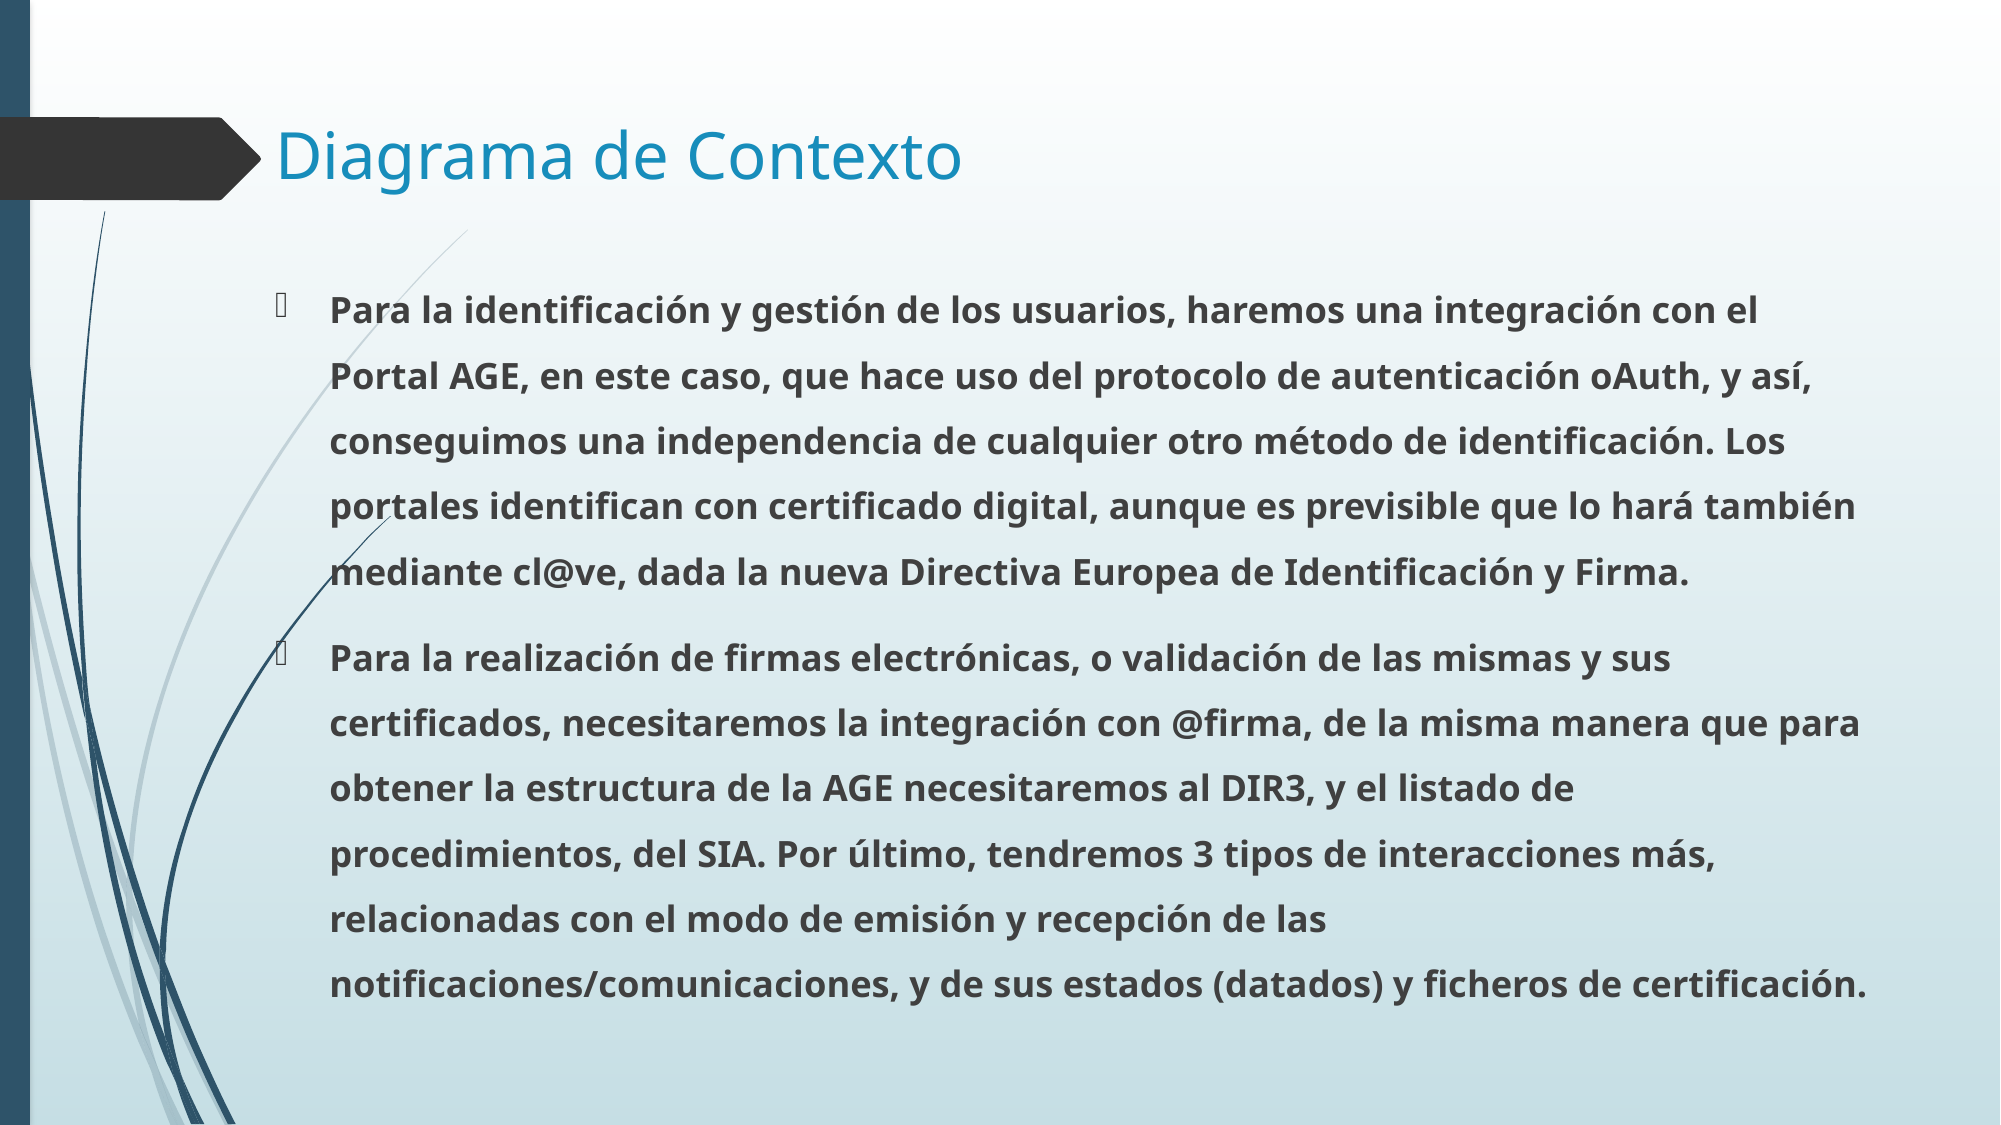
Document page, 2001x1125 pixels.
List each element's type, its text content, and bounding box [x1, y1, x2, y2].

title Diagrama de Contexto [259, 106, 1722, 201]
list Para la identificación y gestión de los usuarios, haremos una integración con el Portal AGE, en este caso, que hace uso del protocolo de autenticación oAuth, y así, conseguimos una independencia de cualquier otro método de identificación. Los portales identifican con certificado digital, aunque es previsible que lo hará también mediante cl@ve, dada la nueva Directiva Europea de Identificación y Firma. Para la realización de firmas electrónicas, o validación de las mismas y sus certificados, necesitaremos la integración con @firma, de la misma manera que para obtener la estructura de la AGE necesitaremos al DIR3, y el listado de procedimientos, del SIA. Por último, tendremos 3 tipos de interacciones más, relacionadas con el modo de emisión y recepción de las notificaciones/comunicaciones, y de sus estados (datados) y ficheros de certificación. [259, 258, 1888, 1063]
